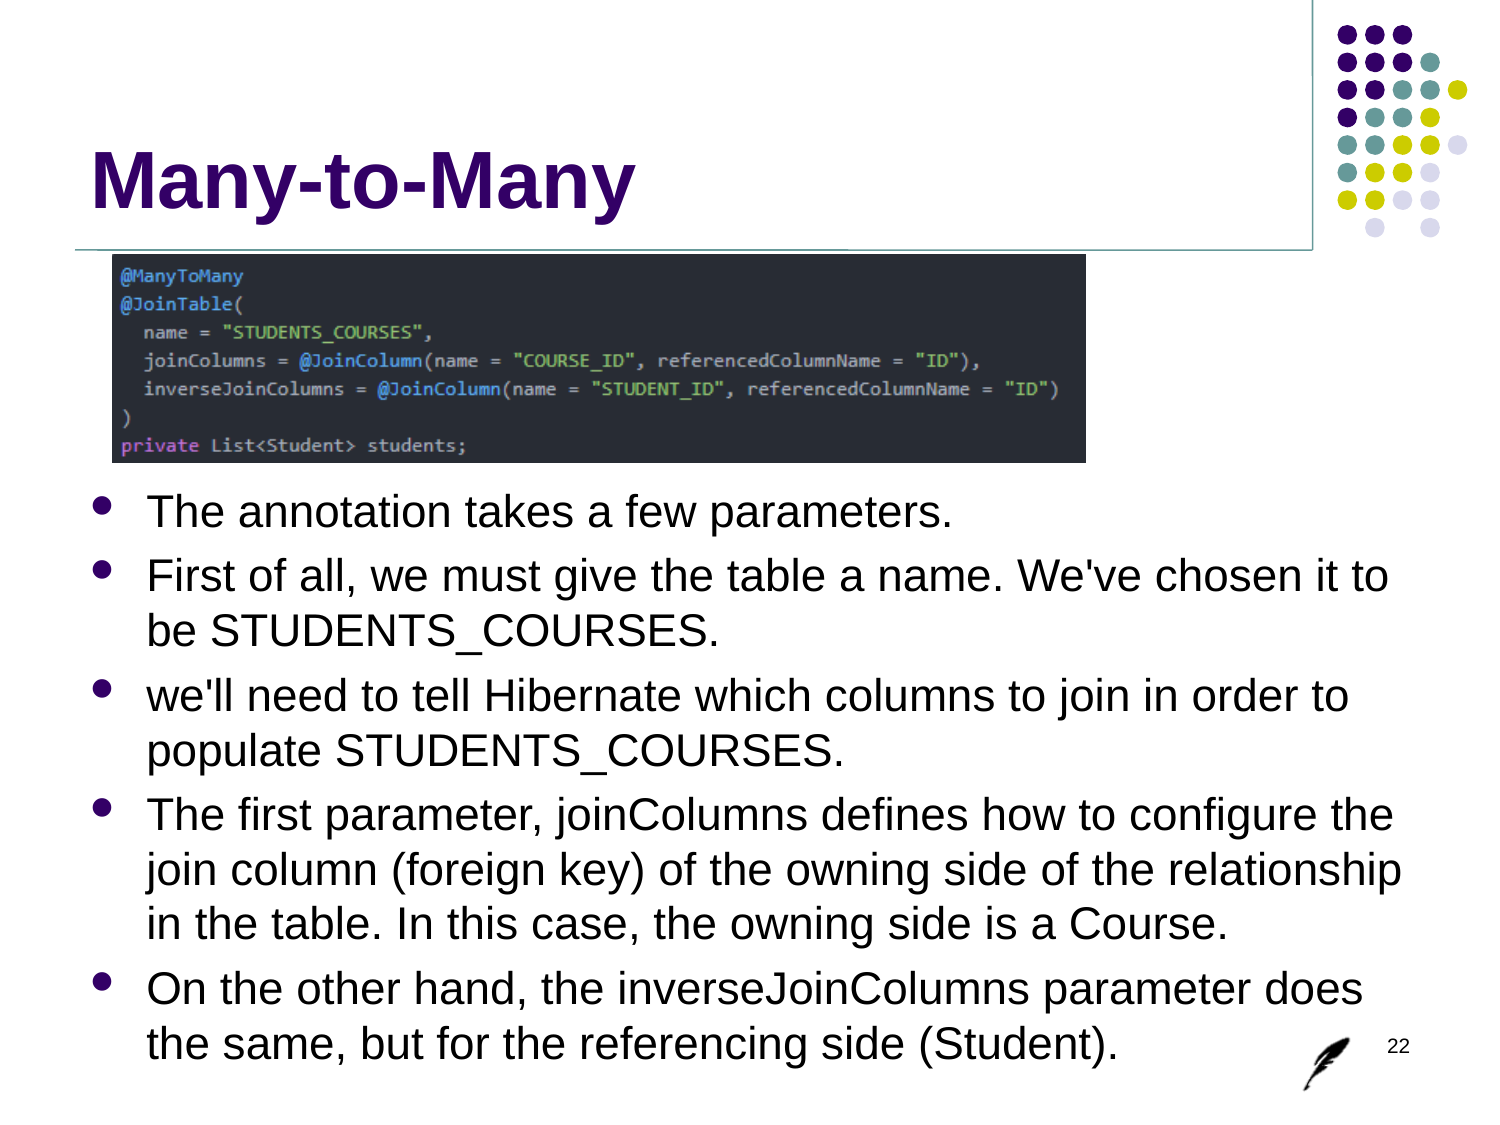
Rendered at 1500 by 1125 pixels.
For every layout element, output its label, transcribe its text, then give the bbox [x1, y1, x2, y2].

list The annotation takes a few parameters. First of all, we must give the table a name. We've chosen it to be STUDENTS_COURSES. we'll need to tell Hibernate which columns to join in order to populate STUDENTS_COURSES. The first parameter, joinColumns defines how to configure the join column (foreign key) of the owning side of the relationship in the table. In this case, the owning side is a Course. On the other hand, the inverseJoinColumns parameter does the same, but for the referencing side (Student). [75, 282, 1425, 1006]
title Many-to-Many [75, 20, 1313, 233]
picture [112, 254, 1086, 463]
slide_number 22 [1074, 1025, 1425, 1100]
